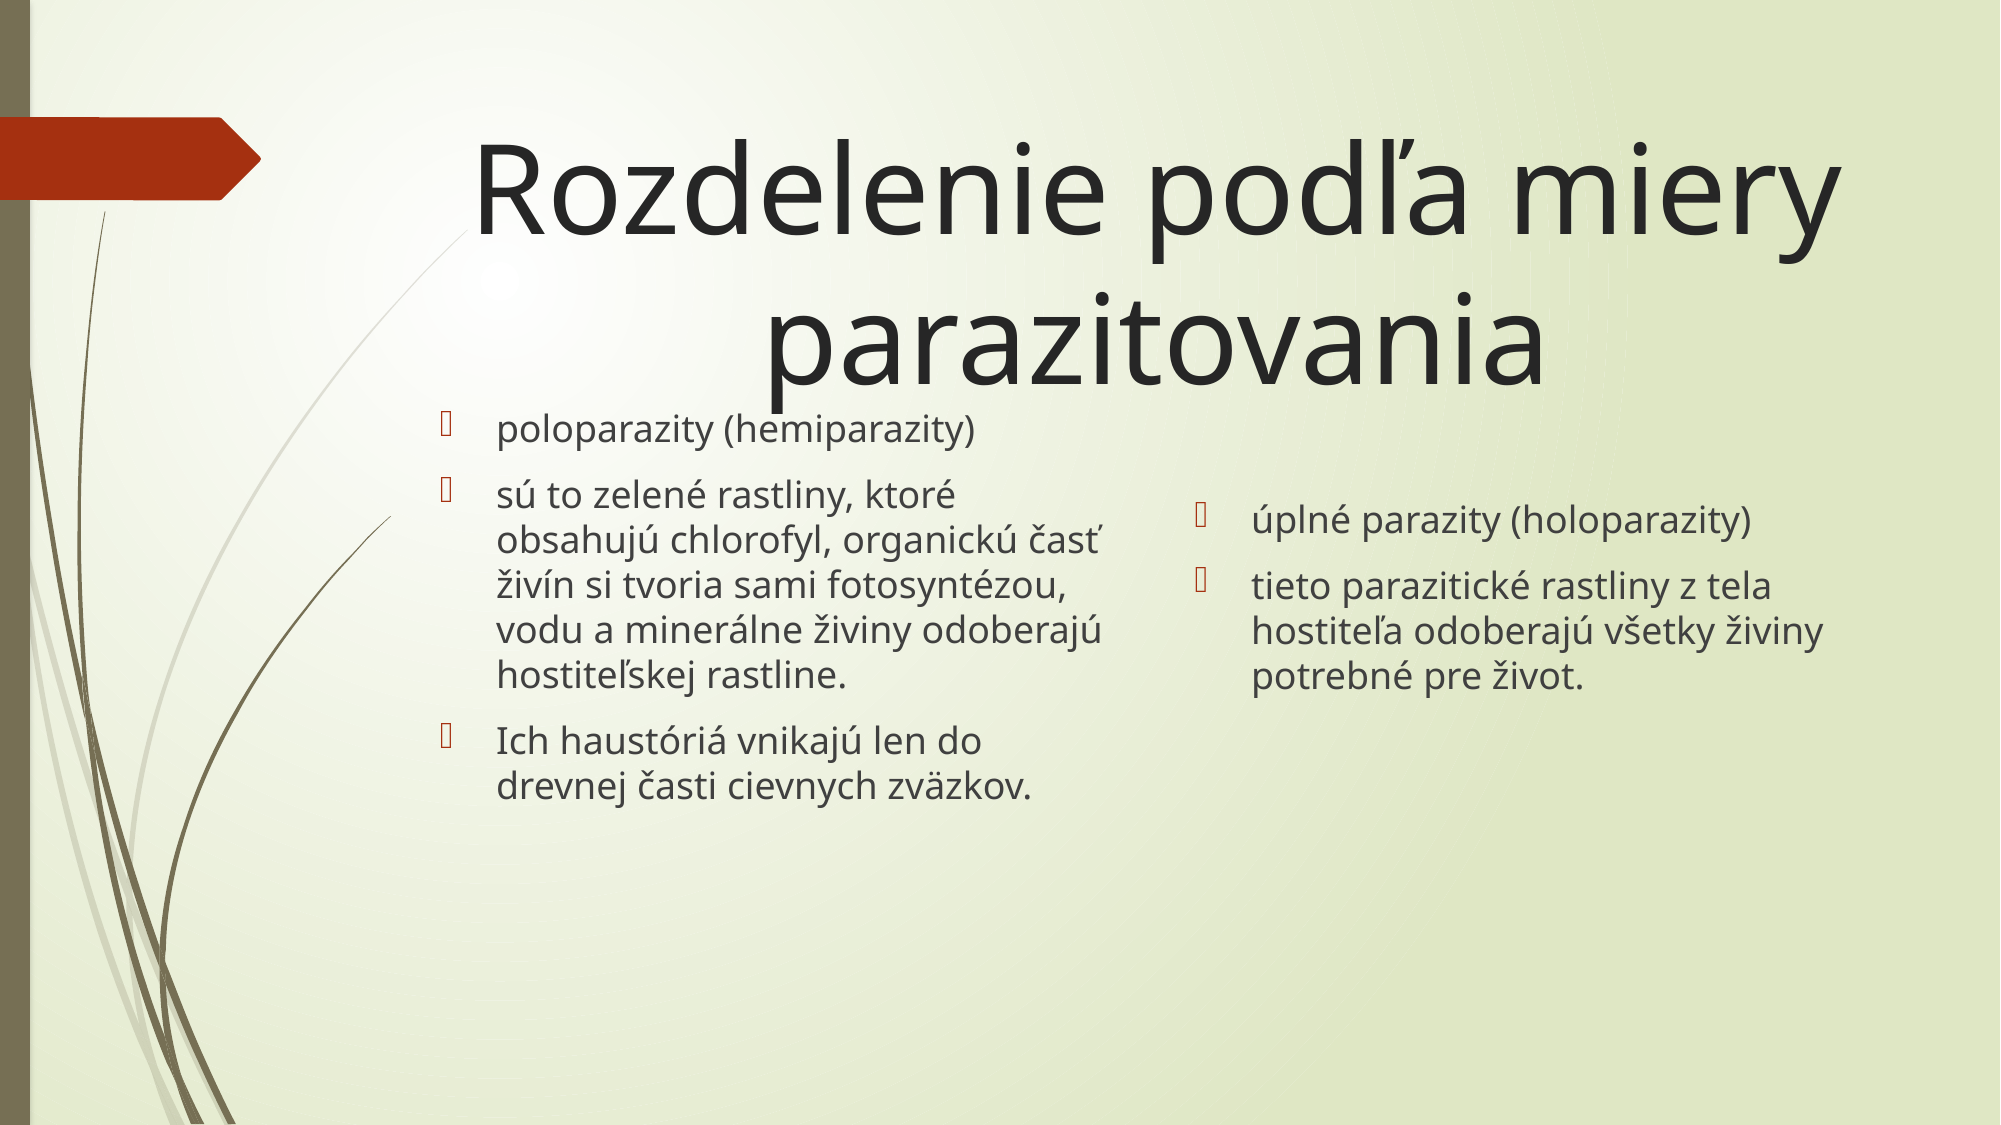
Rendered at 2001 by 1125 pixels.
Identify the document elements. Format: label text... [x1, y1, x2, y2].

title Rozdelenie podľa miery parazitovania [424, 102, 1888, 313]
list úplné parazity (holoparazity) tieto parazitické rastliny z tela hostiteľa odoberajú všetky živiny potrebné pre život. [1179, 488, 1888, 969]
list poloparazity (hemiparazity) sú to zelené rastliny, ktoré obsahujú chlorofyl, organickú časť živín si tvoria sami fotosyntézou, vodu a minerálne živiny odoberajú hostiteľskej rastline. Ich haustóriá vnikajú len do drevnej časti cievnych zväzkov. [424, 397, 1133, 1052]
